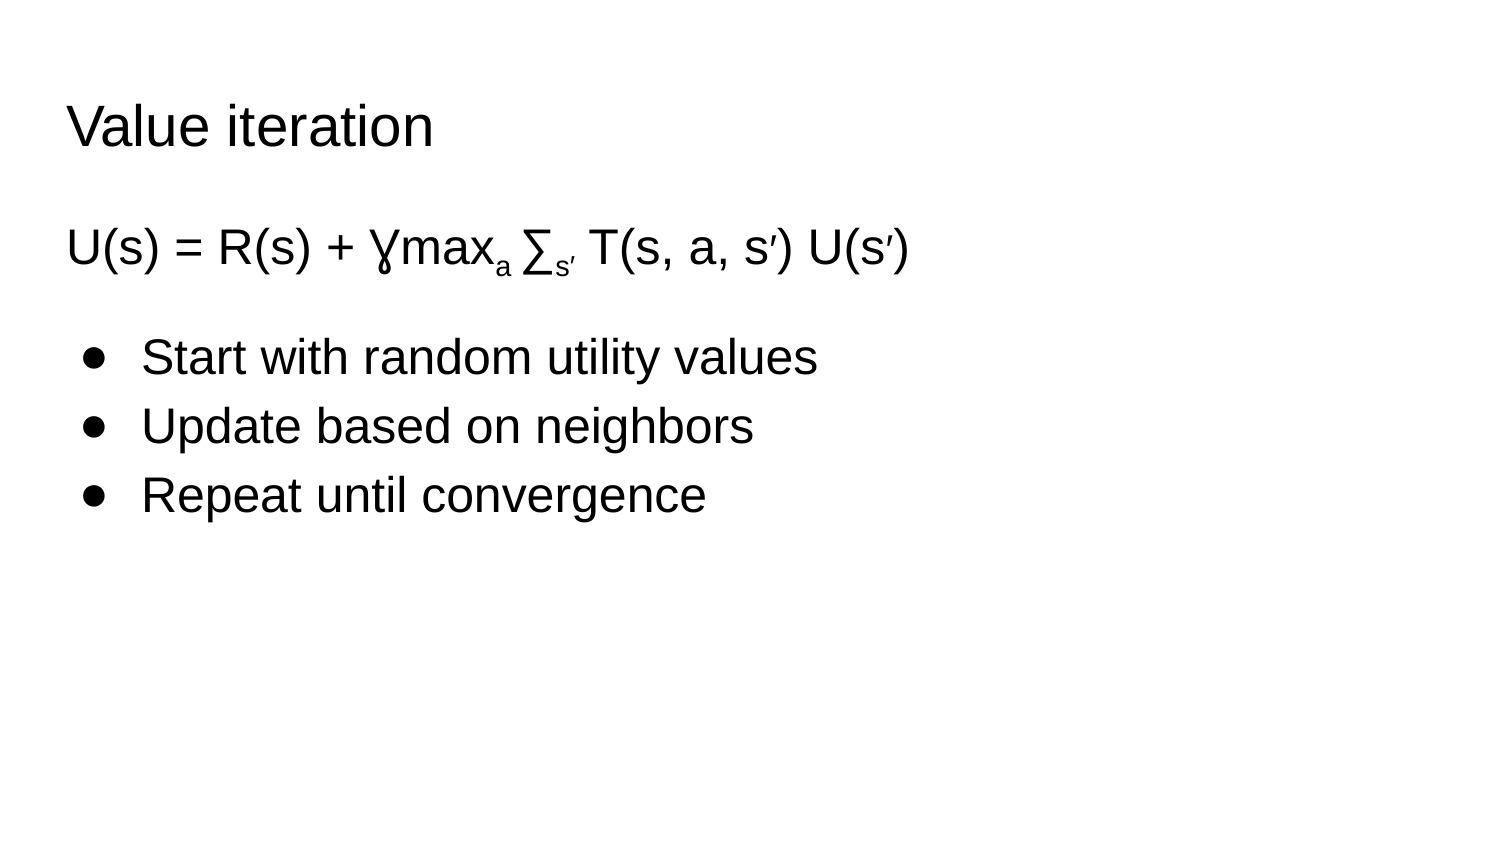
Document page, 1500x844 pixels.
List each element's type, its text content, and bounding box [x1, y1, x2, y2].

title Value iteration [51, 72, 1449, 167]
list U(s) = R(s) + Ɣmaxa ∑s′ T(s, a, s′) U(s′) Start with random utility values Update based on neighbors Repeat until convergence [51, 189, 1449, 750]
